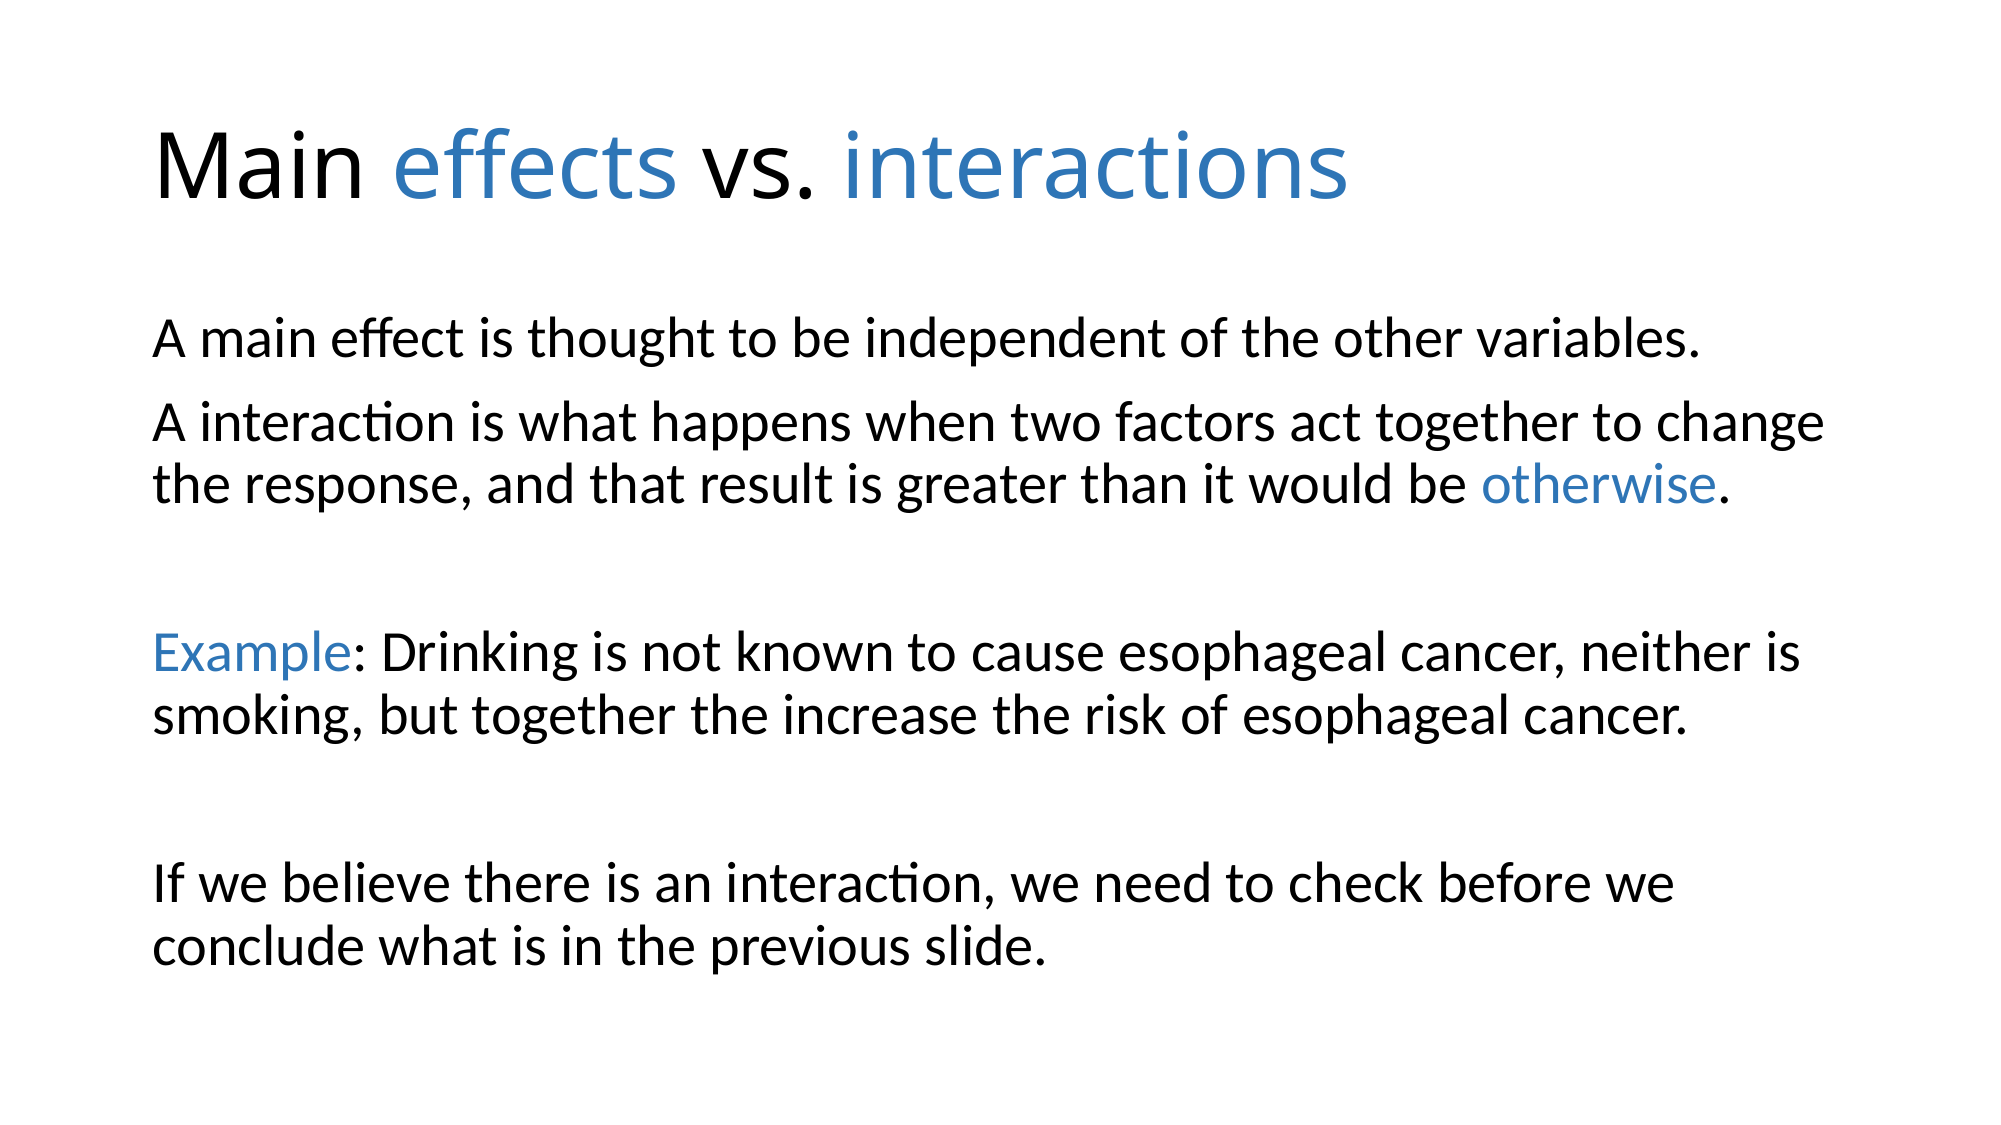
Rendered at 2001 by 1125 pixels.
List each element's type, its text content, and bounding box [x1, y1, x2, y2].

list A main effect is thought to be independent of the other variables. A interaction is what happens when two factors act together to change the response, and that result is greater than it would be otherwise. Example: Drinking is not known to cause esophageal cancer, neither is smoking, but together the increase the risk of esophageal cancer. If we believe there is an interaction, we need to check before we conclude what is in the previous slide. [137, 299, 1863, 1014]
title Main effects vs. interactions [137, 59, 1863, 278]
